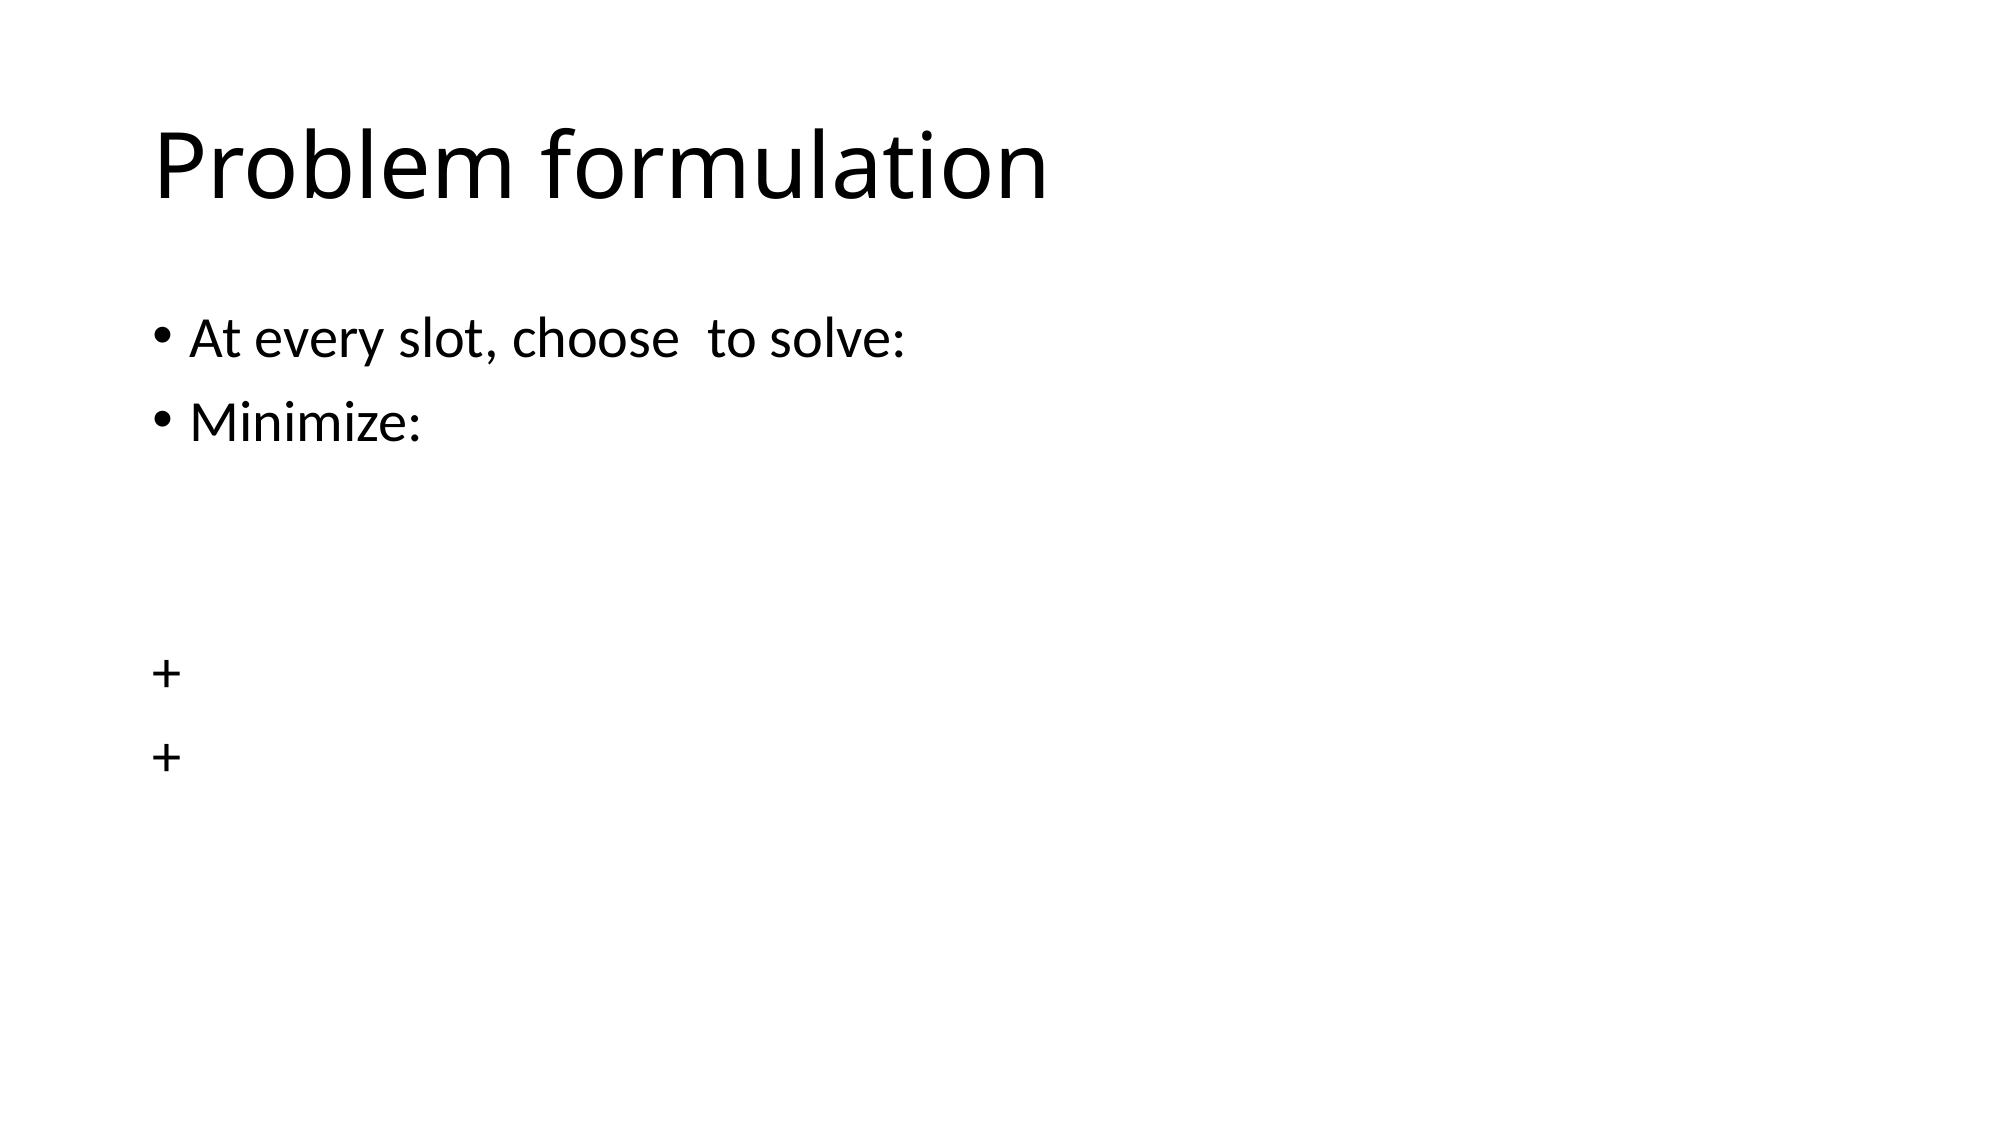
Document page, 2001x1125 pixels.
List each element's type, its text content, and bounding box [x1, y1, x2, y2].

title Problem formulation [137, 59, 1863, 278]
